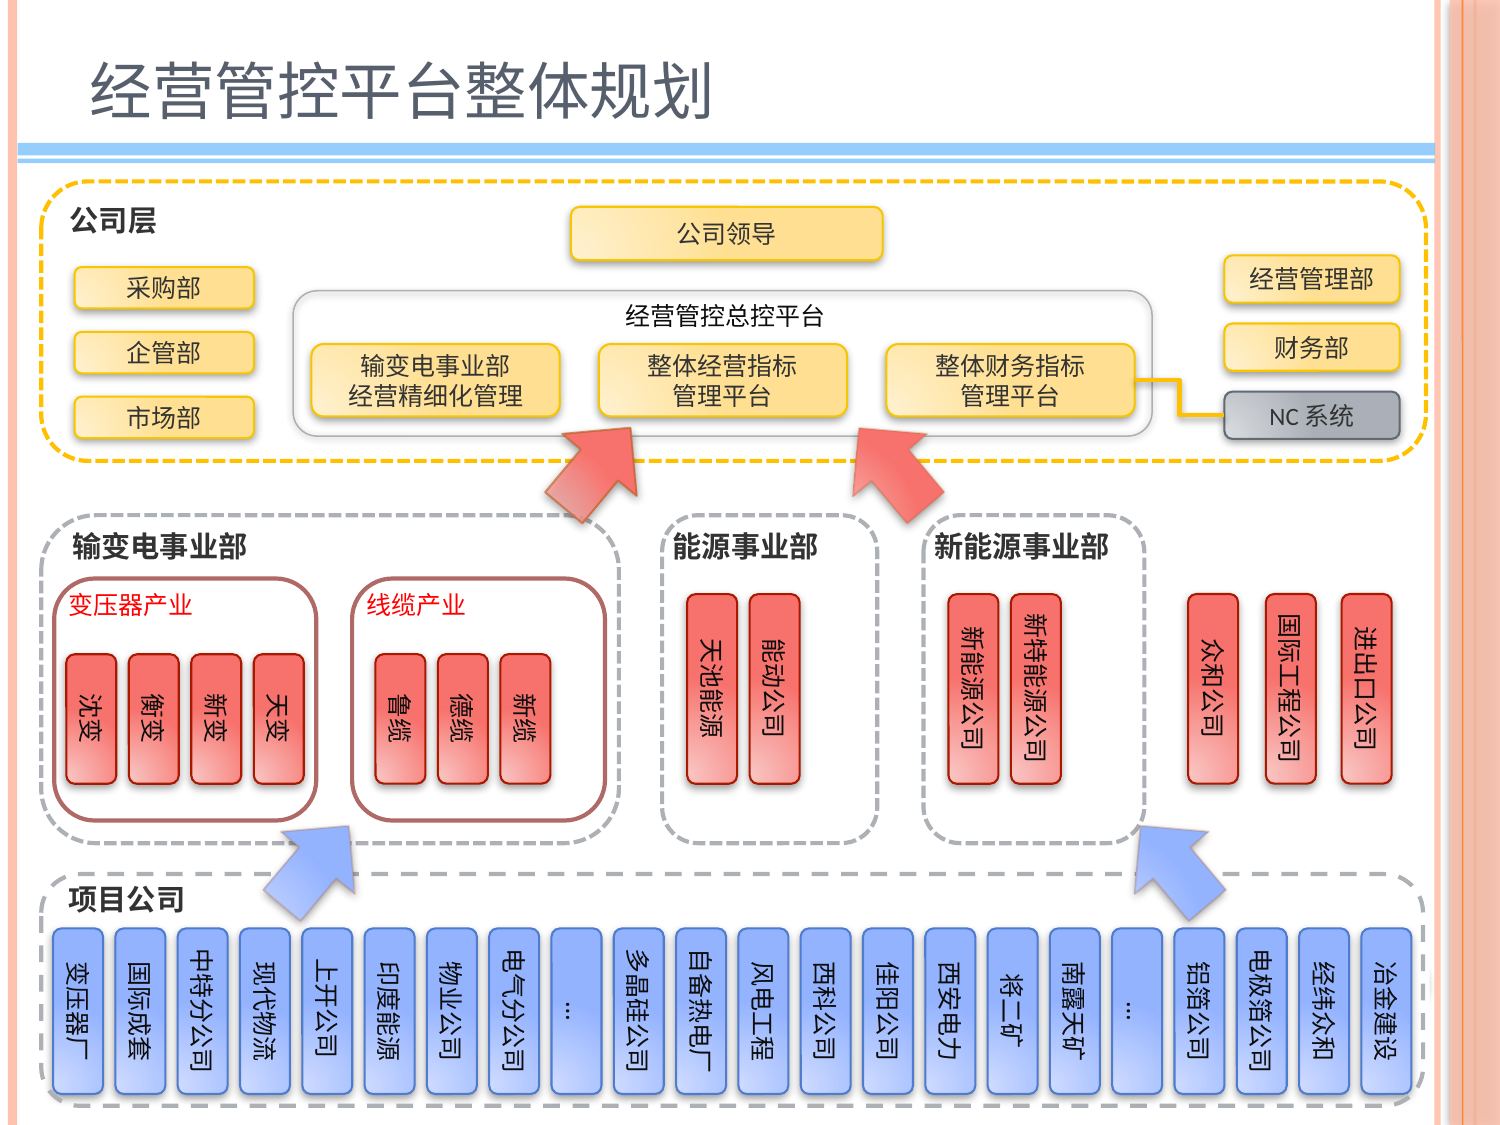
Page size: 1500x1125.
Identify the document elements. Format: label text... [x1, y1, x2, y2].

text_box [17, 148, 1436, 162]
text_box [266, 813, 1223, 919]
title 经营管控平台整体规划 [75, 45, 1300, 142]
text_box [548, 415, 942, 521]
